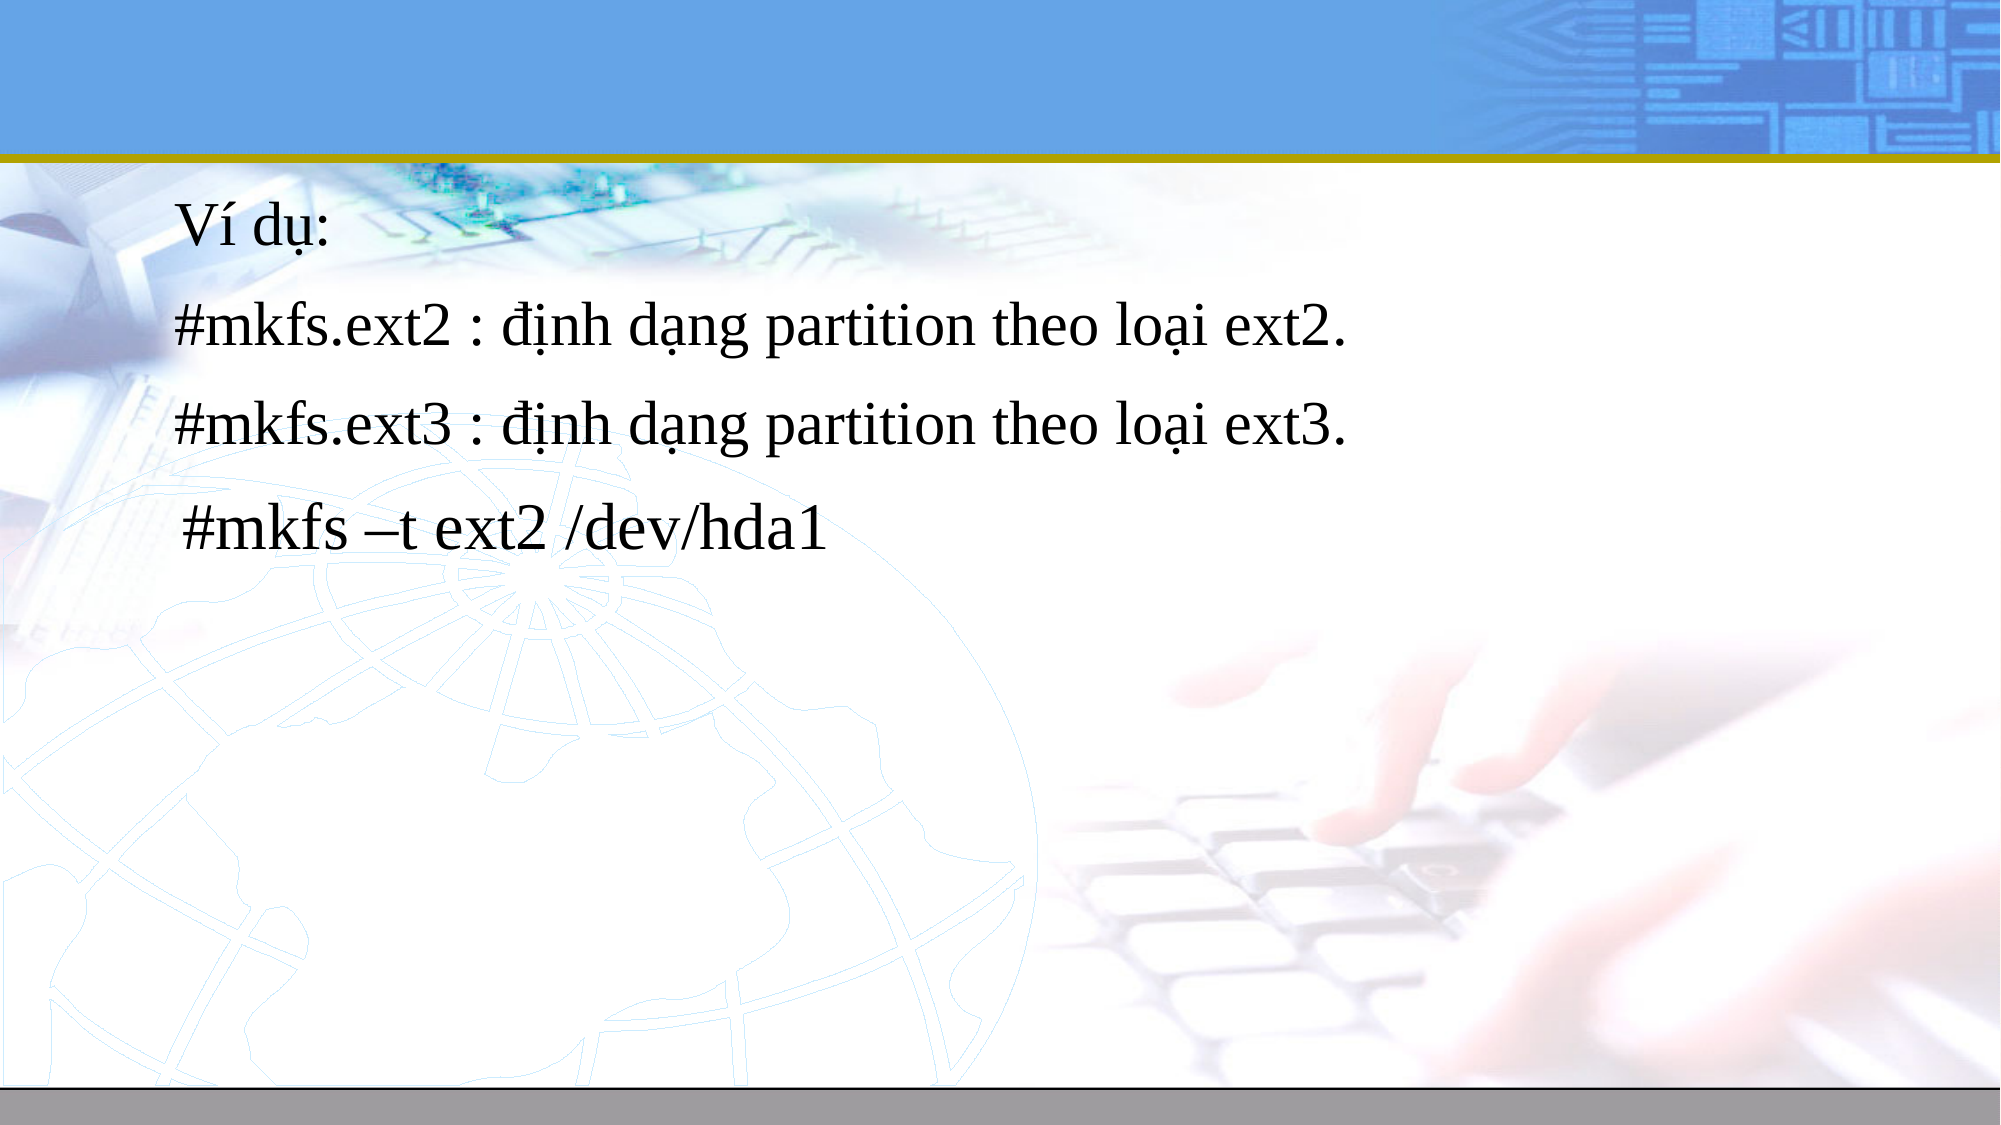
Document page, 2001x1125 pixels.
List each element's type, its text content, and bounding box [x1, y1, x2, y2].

list Ví dụ: #mkfs.ext2 : định dạng partition theo loại ext2. #mkfs.ext3 : định dạng partition theo loại ext3. #mkfs –t ext2 /dev/hda1 [83, 174, 1967, 1075]
picture [0, 0, 2001, 1125]
